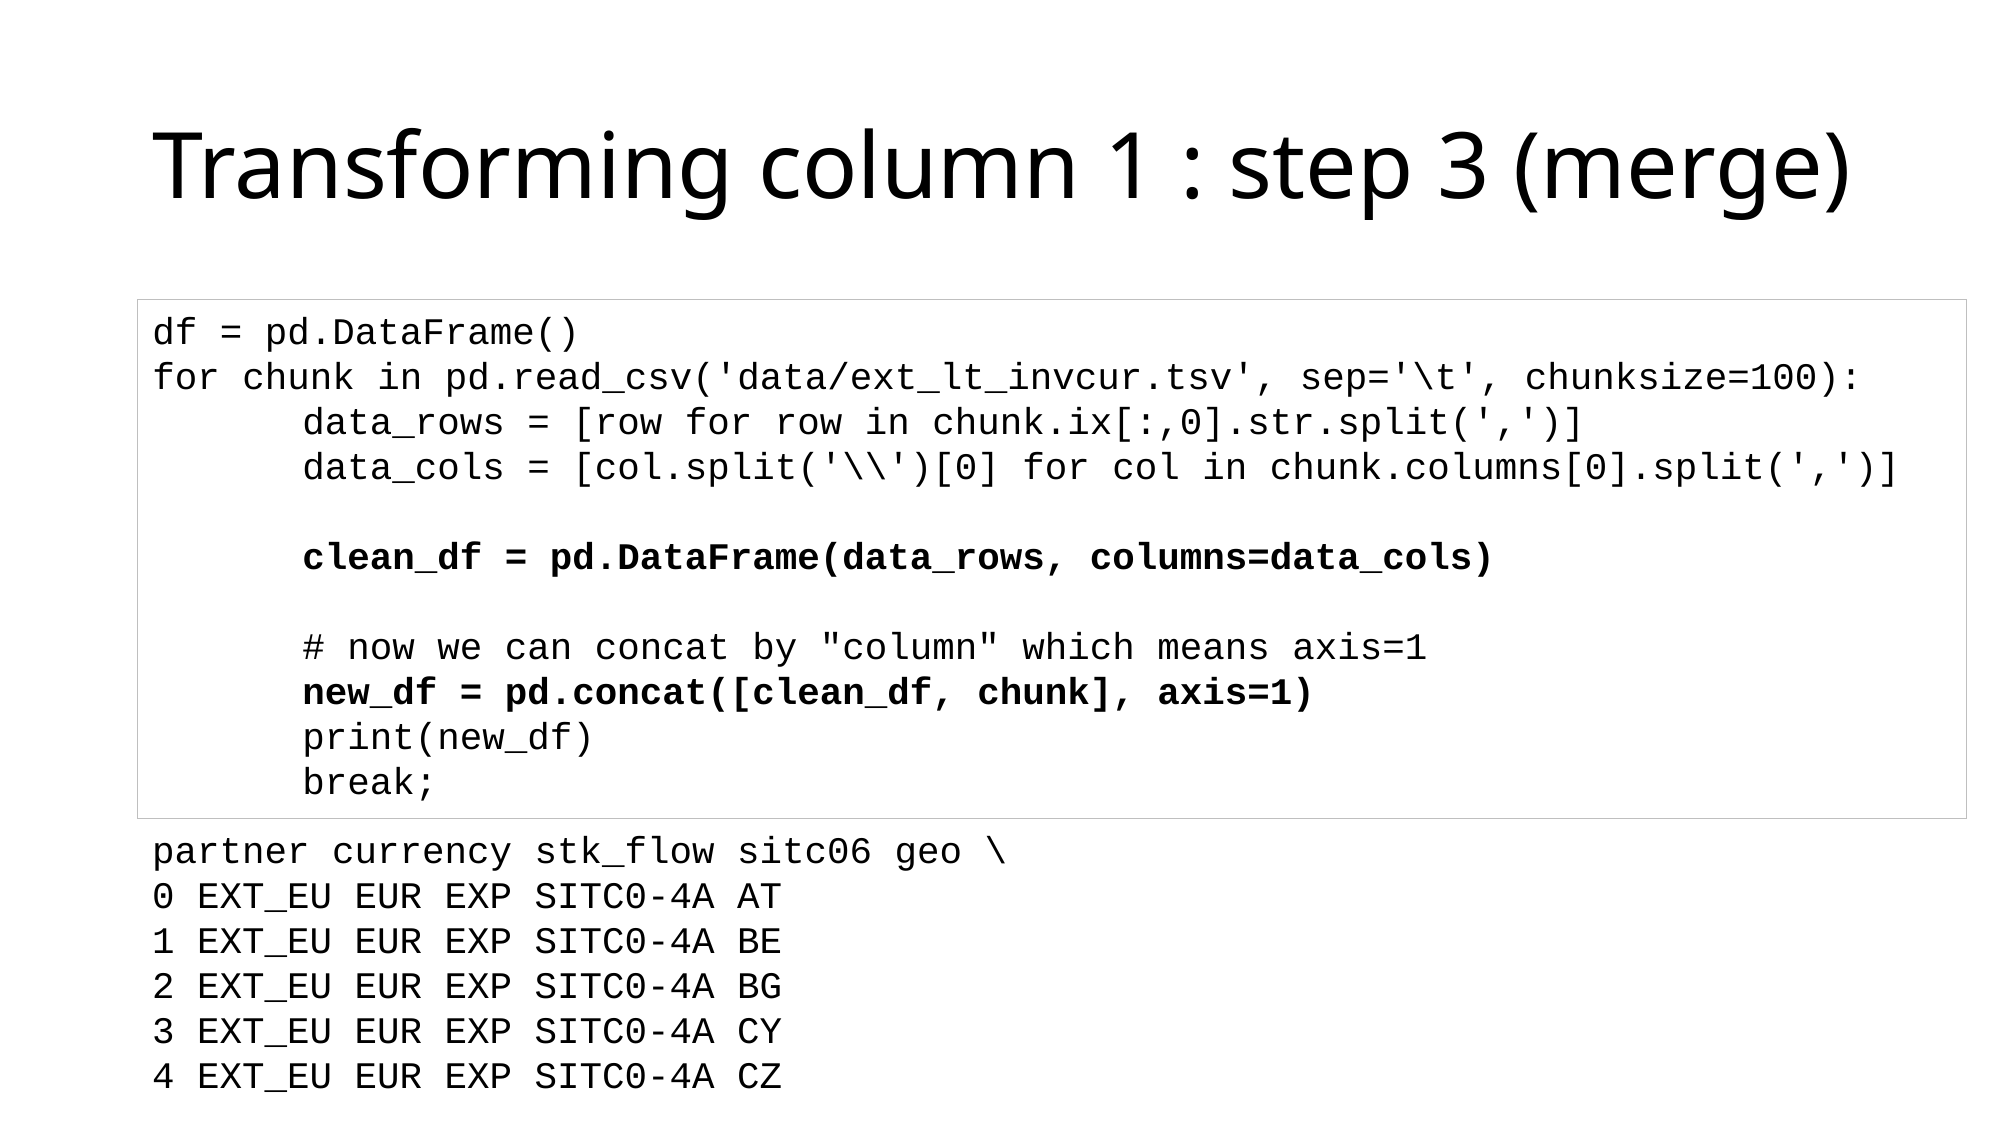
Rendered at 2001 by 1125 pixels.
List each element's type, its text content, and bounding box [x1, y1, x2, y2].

text_box partner currency stk_flow sitc06 geo \ 0 EXT_EU EUR EXP SITC0-4A AT 1 EXT_EU EUR EXP SITC0-4A BE 2 EXT_EU EUR EXP SITC0-4A BG 3 EXT_EU EUR EXP SITC0-4A CY 4 EXT_EU EUR EXP SITC0-4A CZ [137, 818, 1908, 1125]
title Transforming column 1 : step 3 (merge) [137, 59, 1967, 278]
list df = pd.DataFrame() for chunk in pd.read_csv('data/ext_lt_invcur.tsv', sep='\t', chunksize=100): data_rows = [row for row in chunk.ix[:,0].str.split(',')] data_cols = [col.split('\\')[0] for col in chunk.columns[0].split(',')] clean_df = pd.DataFrame(data_rows, columns=data_cols) # now we can concat by "column" which means axis=1 new_df = pd.concat([clean_df, chunk], axis=1) print(new_df) break; [137, 299, 1967, 819]
